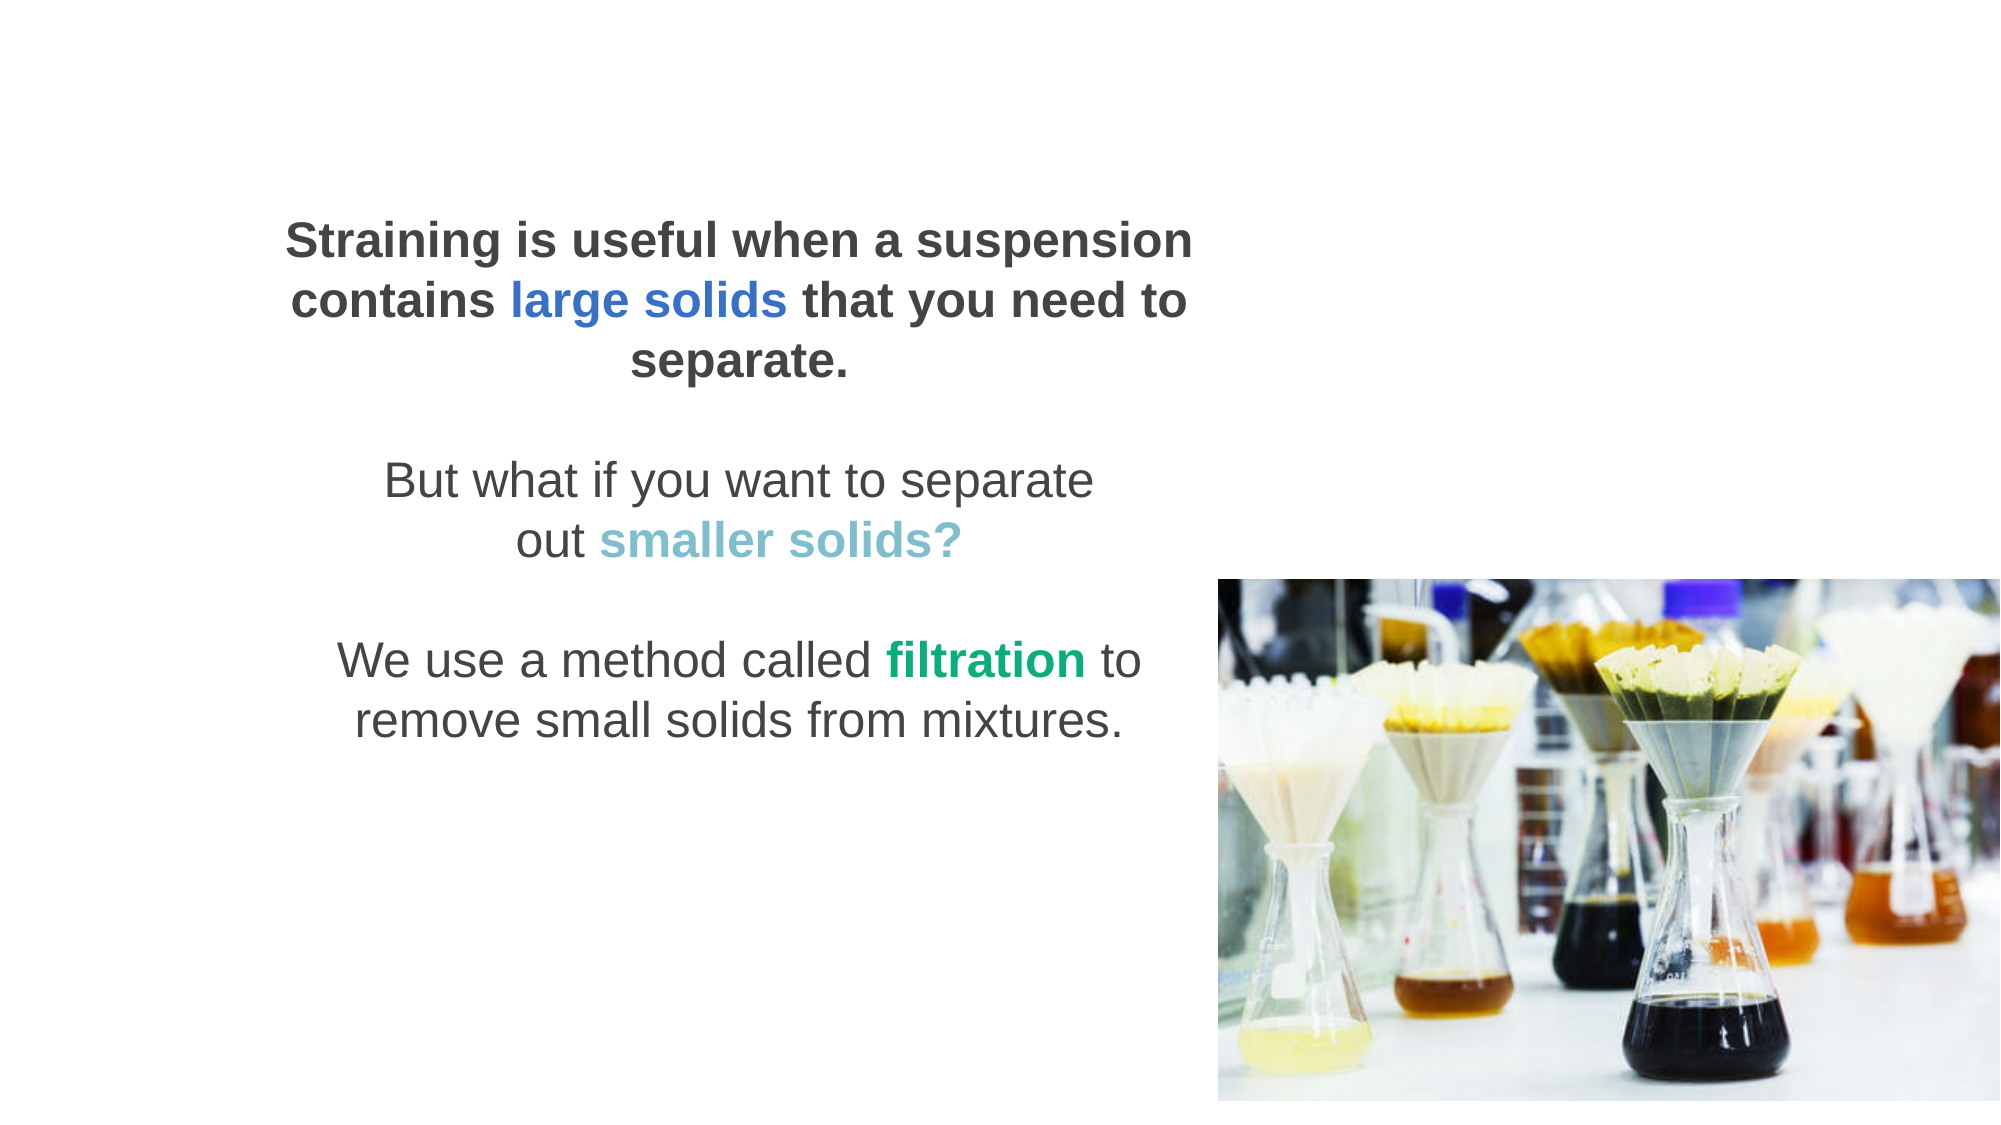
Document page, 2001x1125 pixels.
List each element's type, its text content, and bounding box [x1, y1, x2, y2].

picture [1218, 579, 2000, 1101]
text_box Straining is useful when a suspension contains large solids that you need to separate. But what if you want to separate out smaller solids? We use a method called filtration to remove small solids from mixtures. [239, 200, 1240, 755]
